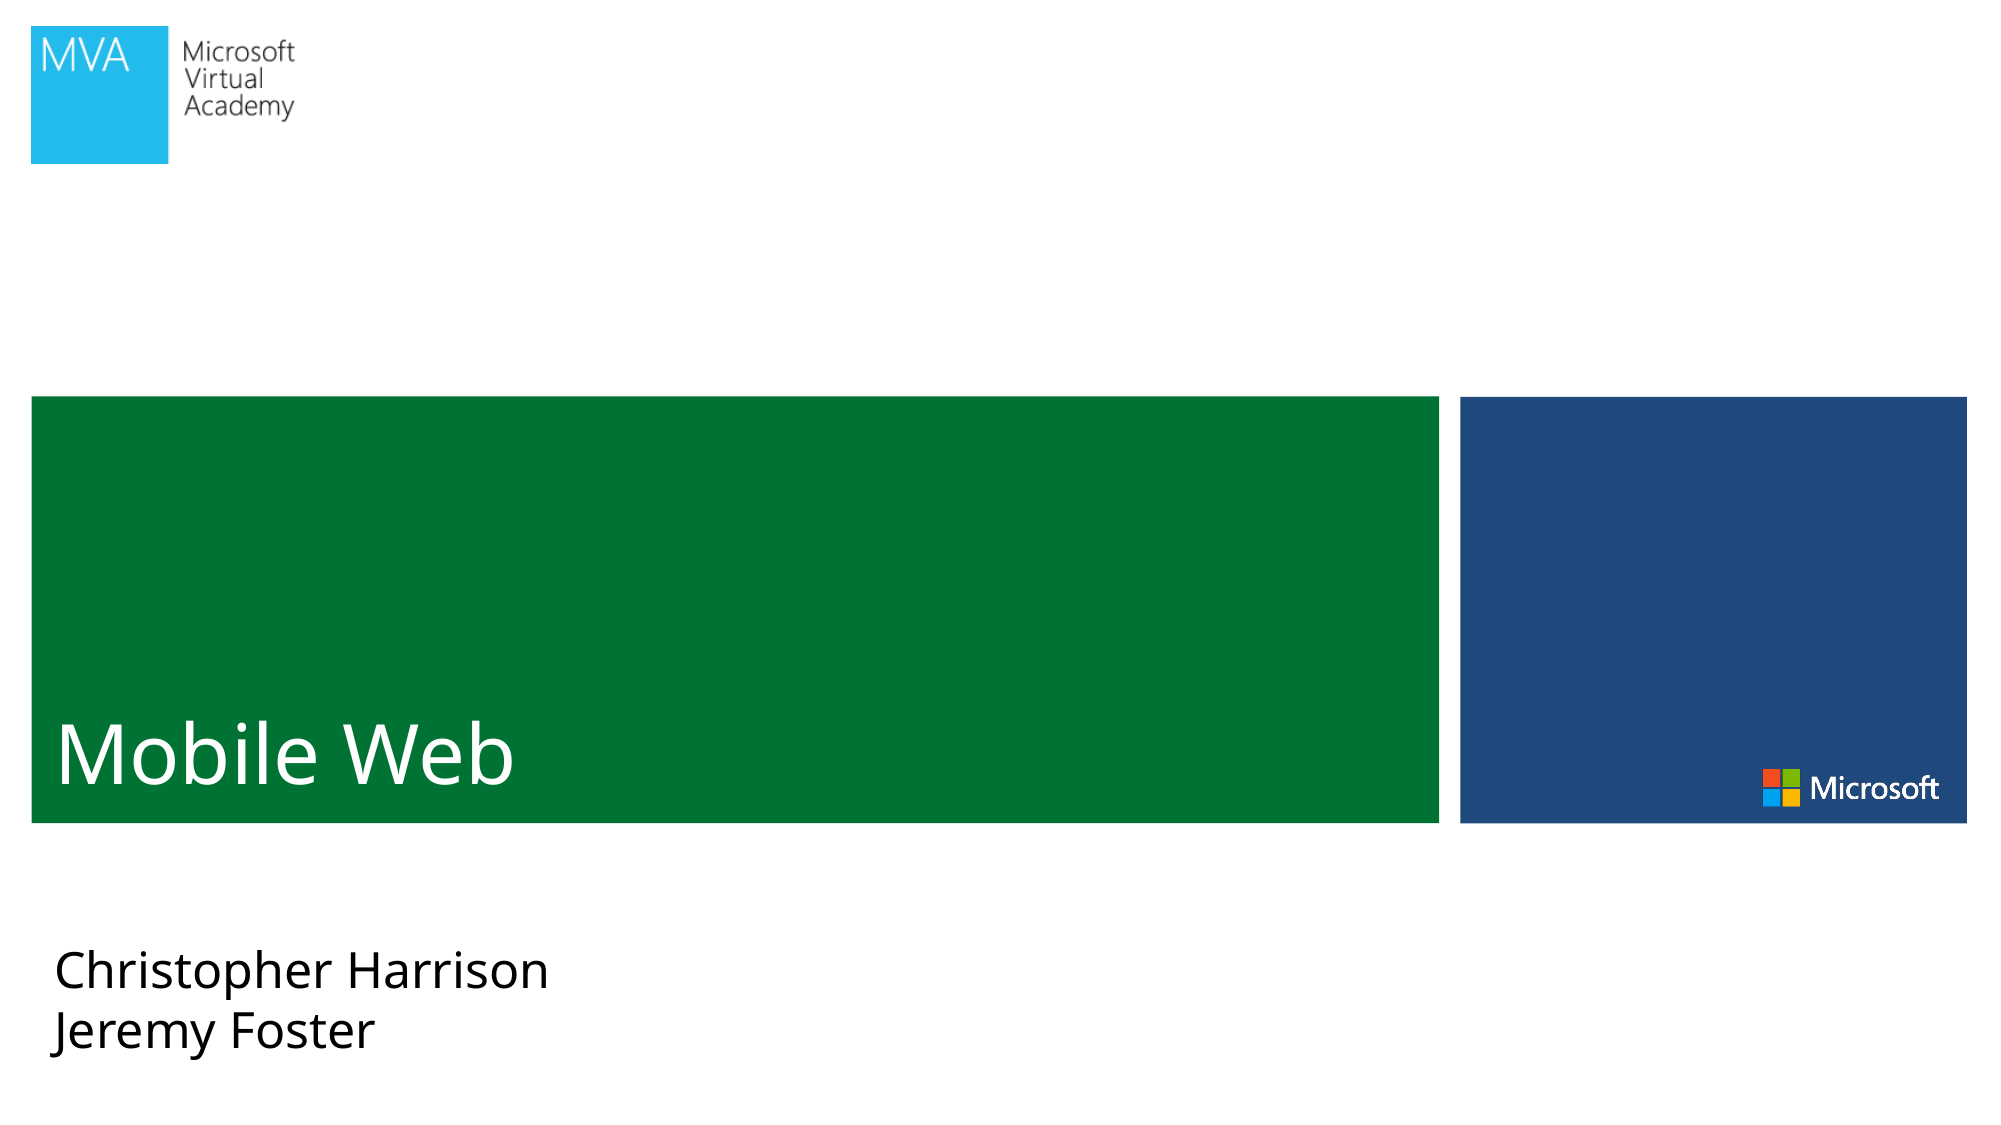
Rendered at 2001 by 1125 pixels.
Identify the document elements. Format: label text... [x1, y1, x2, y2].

subtitle Christopher Harrison Jeremy Foster [31, 841, 1440, 1082]
picture [1760, 759, 1947, 815]
title Mobile Web [31, 396, 1440, 824]
picture [31, 26, 374, 164]
